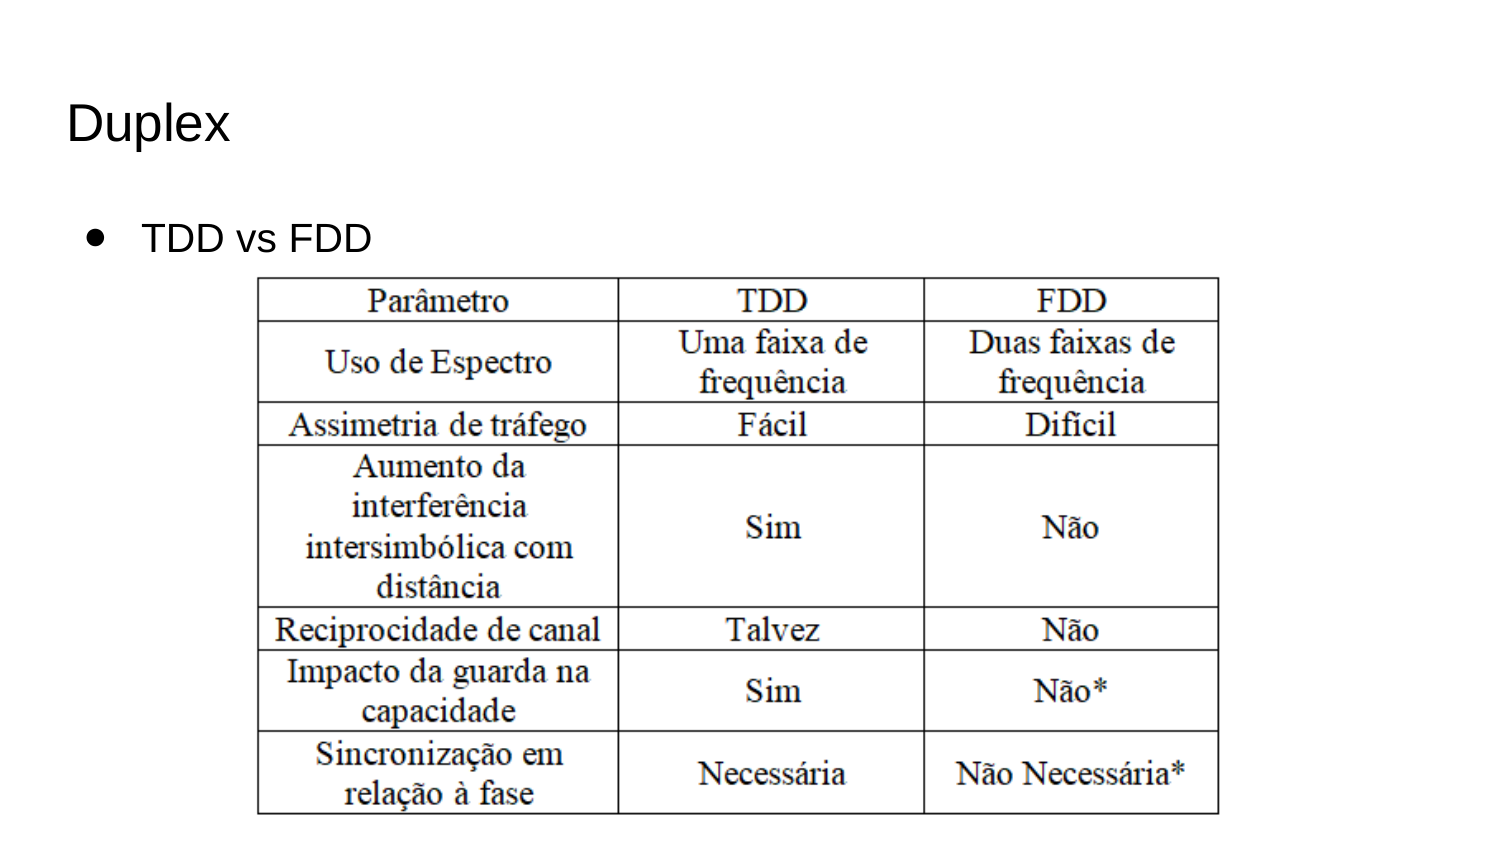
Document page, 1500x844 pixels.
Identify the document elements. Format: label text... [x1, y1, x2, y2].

title Duplex [51, 72, 1449, 167]
list TDD vs FDD [51, 189, 1449, 750]
picture [246, 265, 1236, 833]
